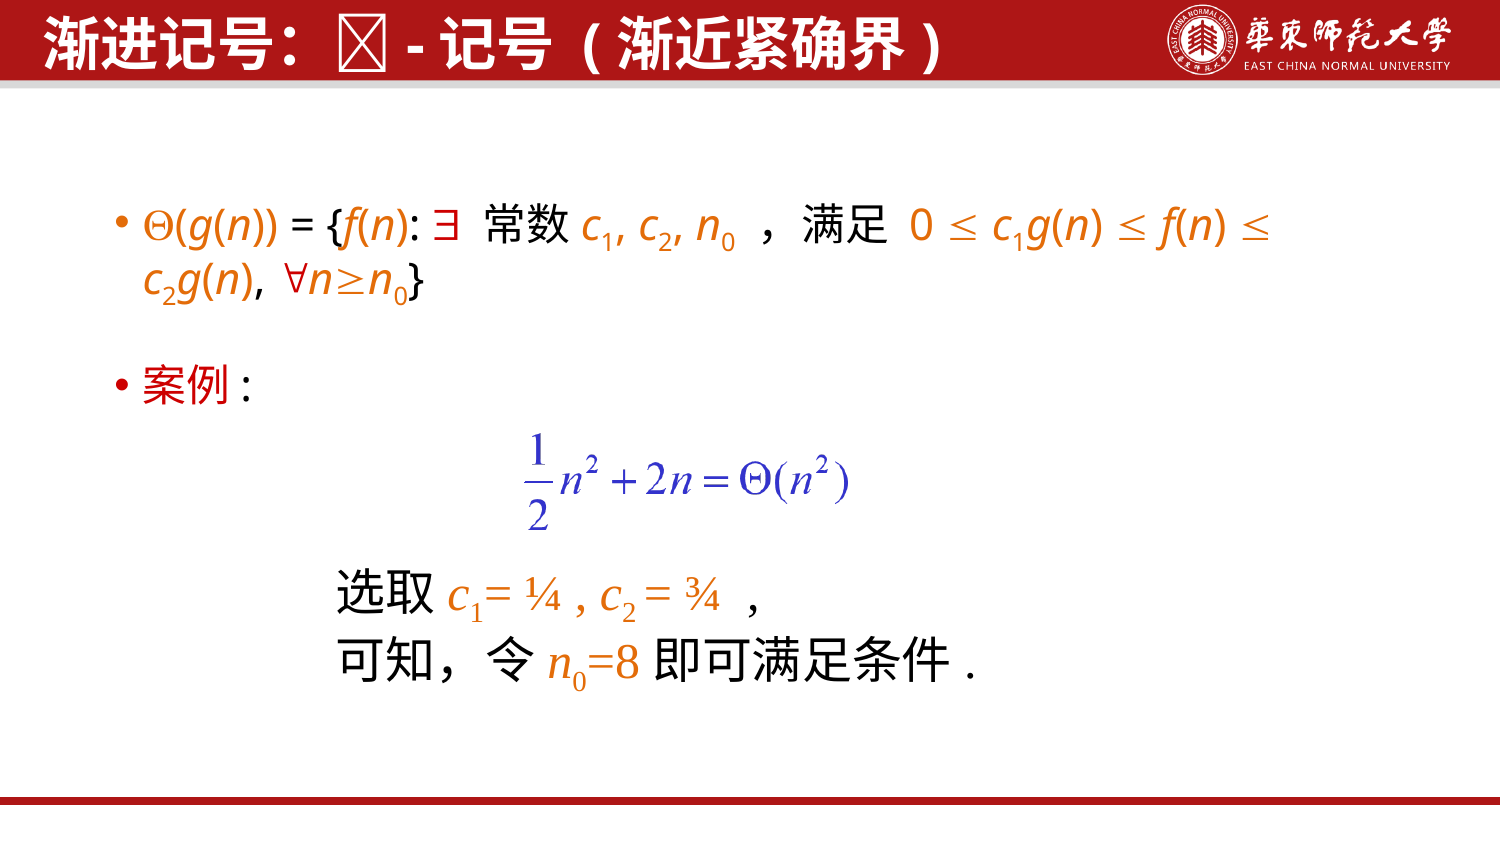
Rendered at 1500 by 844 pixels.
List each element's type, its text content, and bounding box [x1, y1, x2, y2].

picture [1113, 0, 1500, 165]
picture [516, 420, 859, 540]
text_box 选取c1= ¼ , c2 = ¾ , 可知，令n0=8即可满足条件. [320, 553, 992, 705]
text_box 渐进记号：-记号 (渐近紧确界) [31, 9, 1178, 98]
